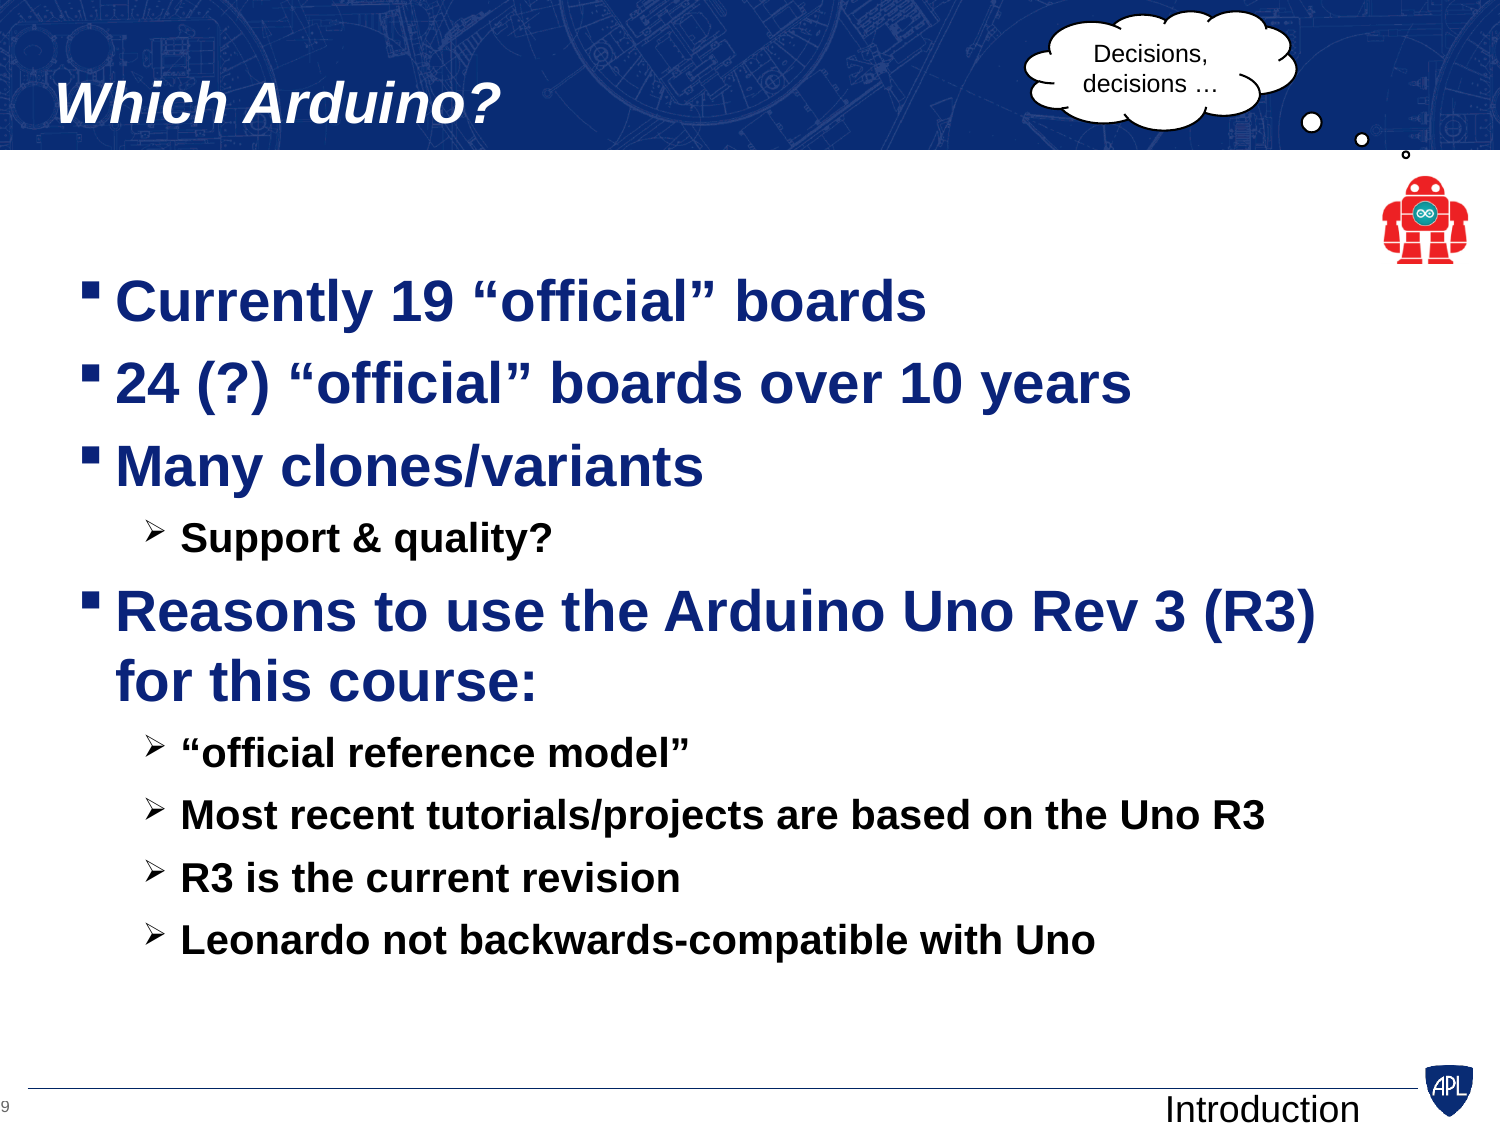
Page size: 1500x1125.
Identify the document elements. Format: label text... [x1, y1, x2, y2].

text_box Introduction [1025, 1077, 1500, 1125]
picture [0, 0, 1500, 150]
list Currently 19 “official” boards 24 (?) “official” boards over 10 years Many clones/variants Support & quality? Reasons to use the Arduino Uno Rev 3 (R3) for this course: “official reference model” Most recent tutorials/projects are based on the Uno R3 R3 is the current revision Leonardo not backwards-compatible with Uno [62, 255, 1413, 1021]
title Which Arduino? [39, 11, 1478, 144]
picture [1419, 1059, 1479, 1077]
text_box Decisions, decisions … [1022, 9, 1299, 133]
text_box Decisions, decisions … [1299, 110, 1324, 135]
picture [1381, 174, 1469, 264]
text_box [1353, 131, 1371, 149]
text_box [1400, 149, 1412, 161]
